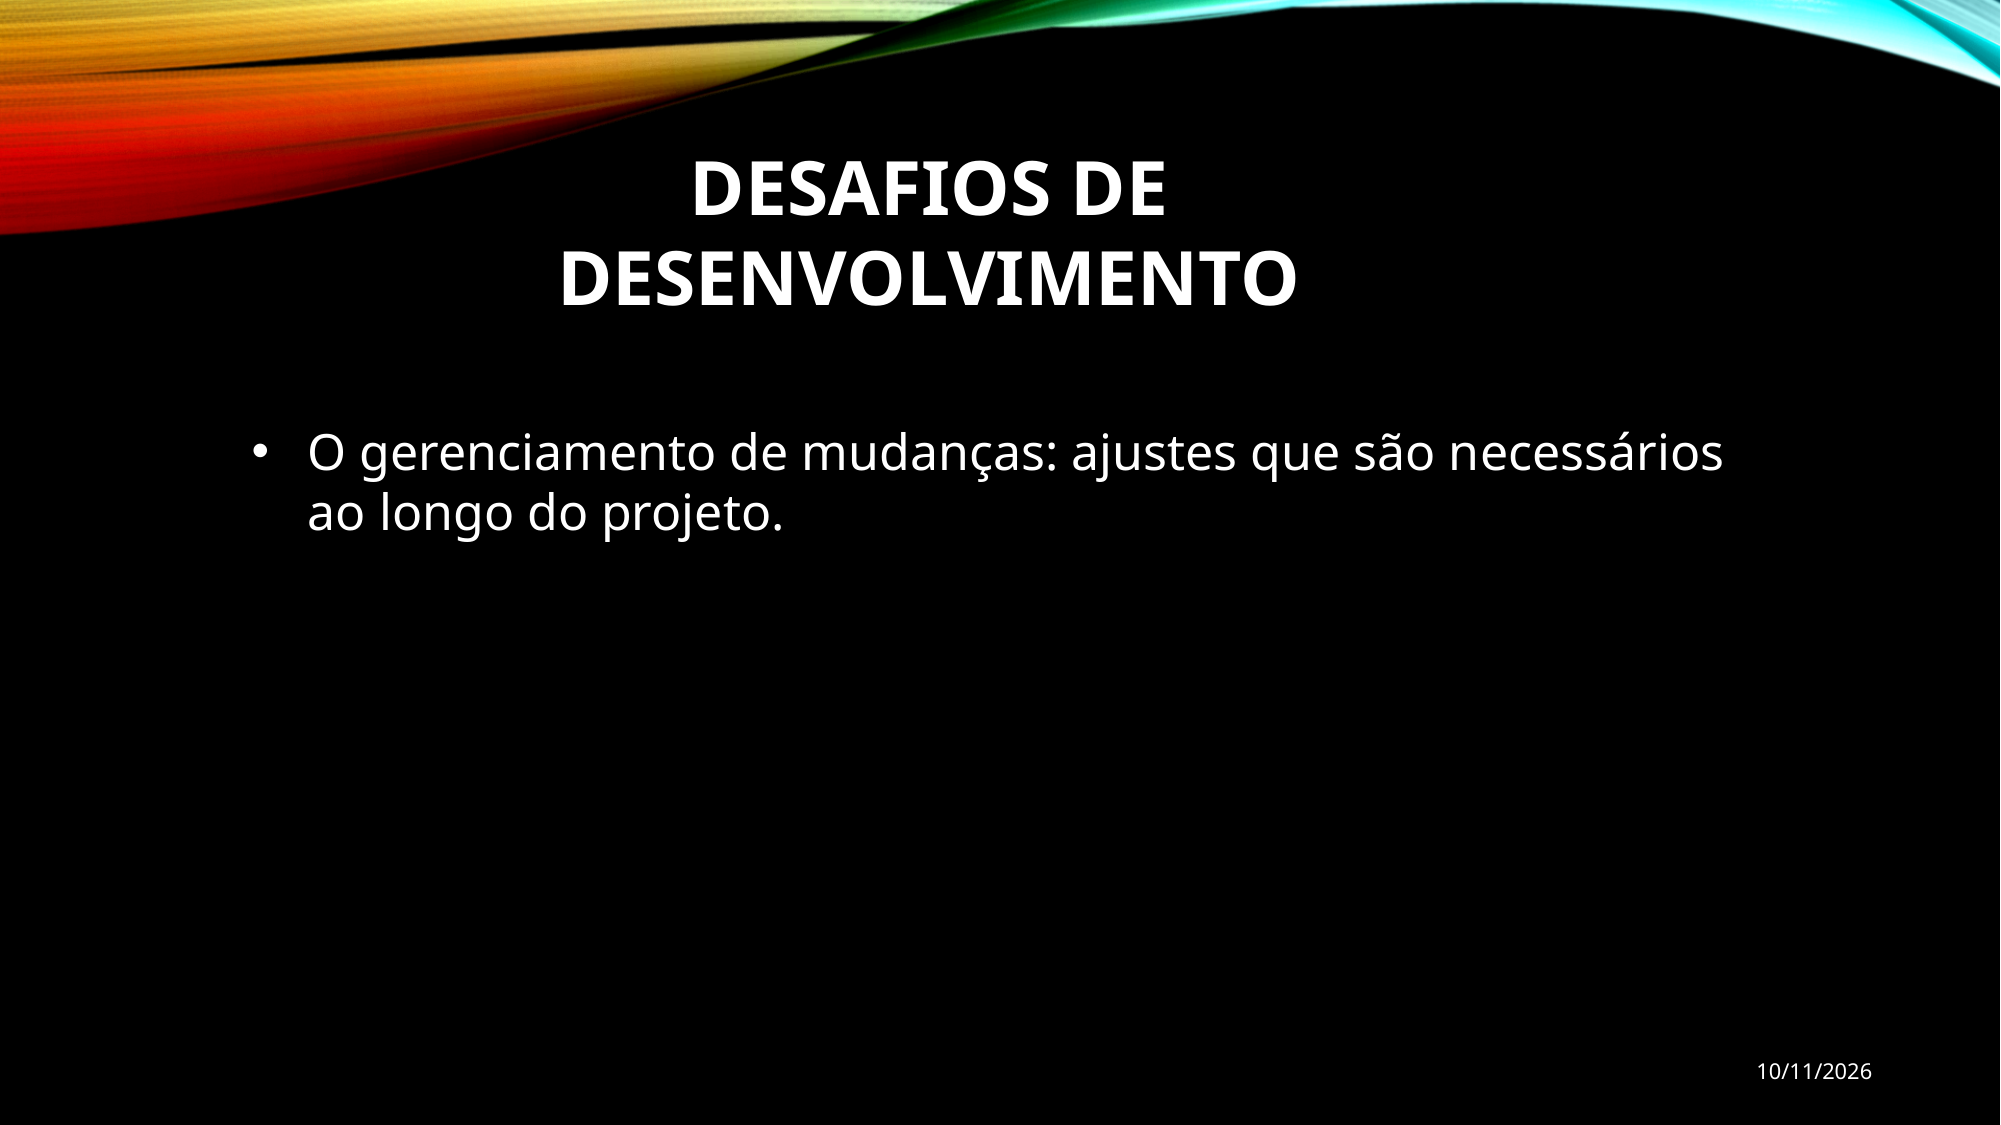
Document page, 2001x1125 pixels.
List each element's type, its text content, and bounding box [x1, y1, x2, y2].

picture [0, 0, 2000, 237]
text_box DESAFIOS DE DESENVOLVIMENTO [476, 132, 1383, 328]
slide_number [1410, 1042, 1888, 1103]
text_box O gerenciamento de mudanças: ajustes que são necessários ao longo do projeto. [236, 412, 1805, 668]
